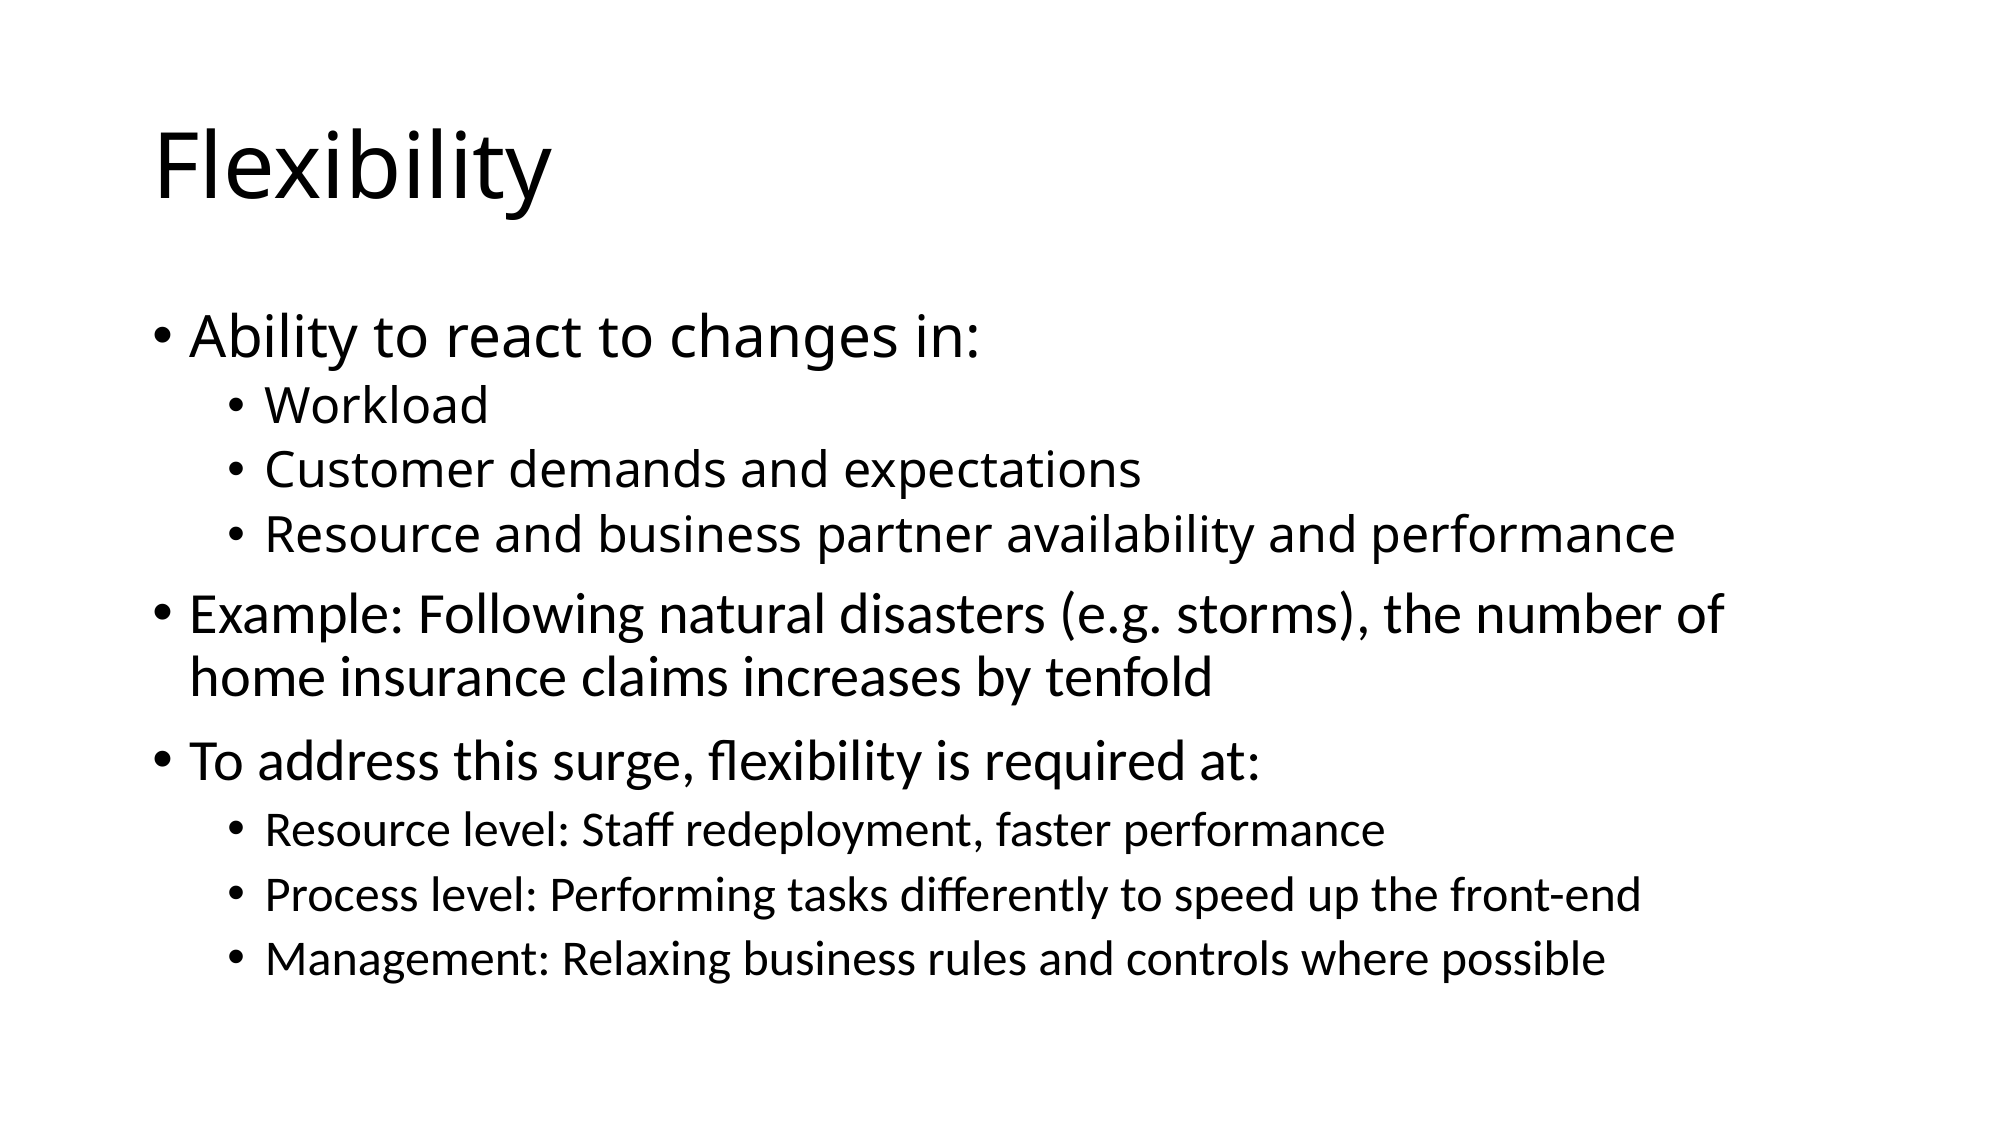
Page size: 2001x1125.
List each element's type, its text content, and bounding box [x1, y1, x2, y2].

title Flexibility [137, 59, 1863, 278]
list Ability to react to changes in: Workload Customer demands and expectations Resource and business partner availability and performance Example: Following natural disasters (e.g. storms), the number of home insurance claims increases by tenfold To address this surge, flexibility is required at: Resource level: Staff redeployment, faster performance Process level: Performing tasks differently to speed up the front-end Management: Relaxing business rules and controls where possible [137, 299, 1863, 1014]
